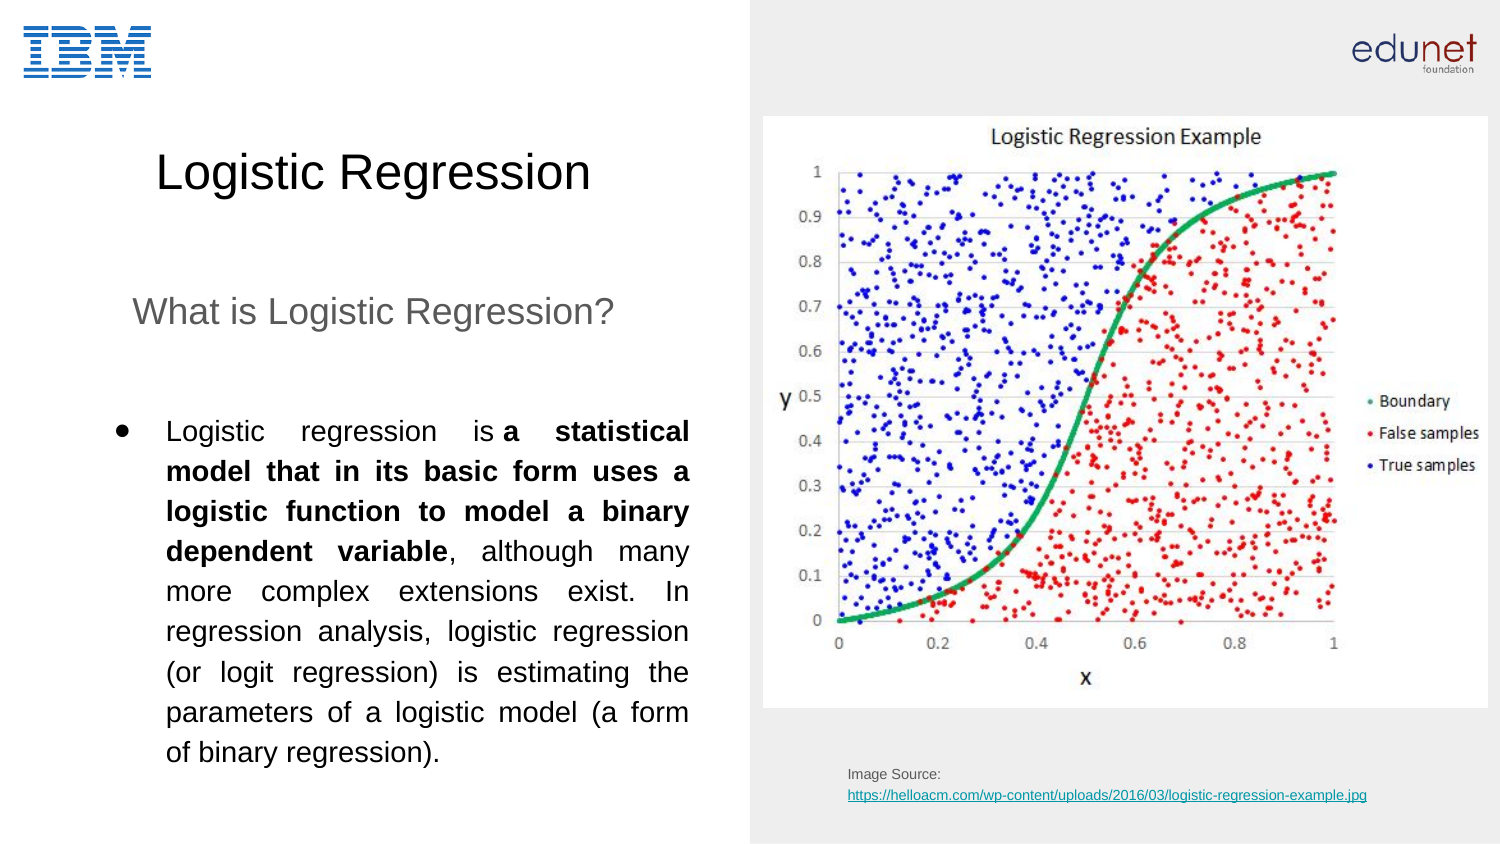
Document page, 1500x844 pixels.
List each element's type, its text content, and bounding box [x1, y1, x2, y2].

title Logistic Regression [41, 117, 706, 223]
list Logistic regression is a statistical model that in its basic form uses a logistic function to model a binary dependent variable, although many more complex extensions exist. In regression analysis, logistic regression (or logit regression) is estimating the parameters of a logistic model (a form of binary regression). [75, 443, 706, 732]
list Image Source: https://helloacm.com/wp-content/uploads/2016/03/logistic-regression-example.jpg [832, 747, 1390, 812]
picture [23, 26, 151, 78]
picture [762, 116, 1488, 708]
subtitle What is Logistic Regression? [41, 257, 706, 363]
picture [1350, 26, 1480, 78]
